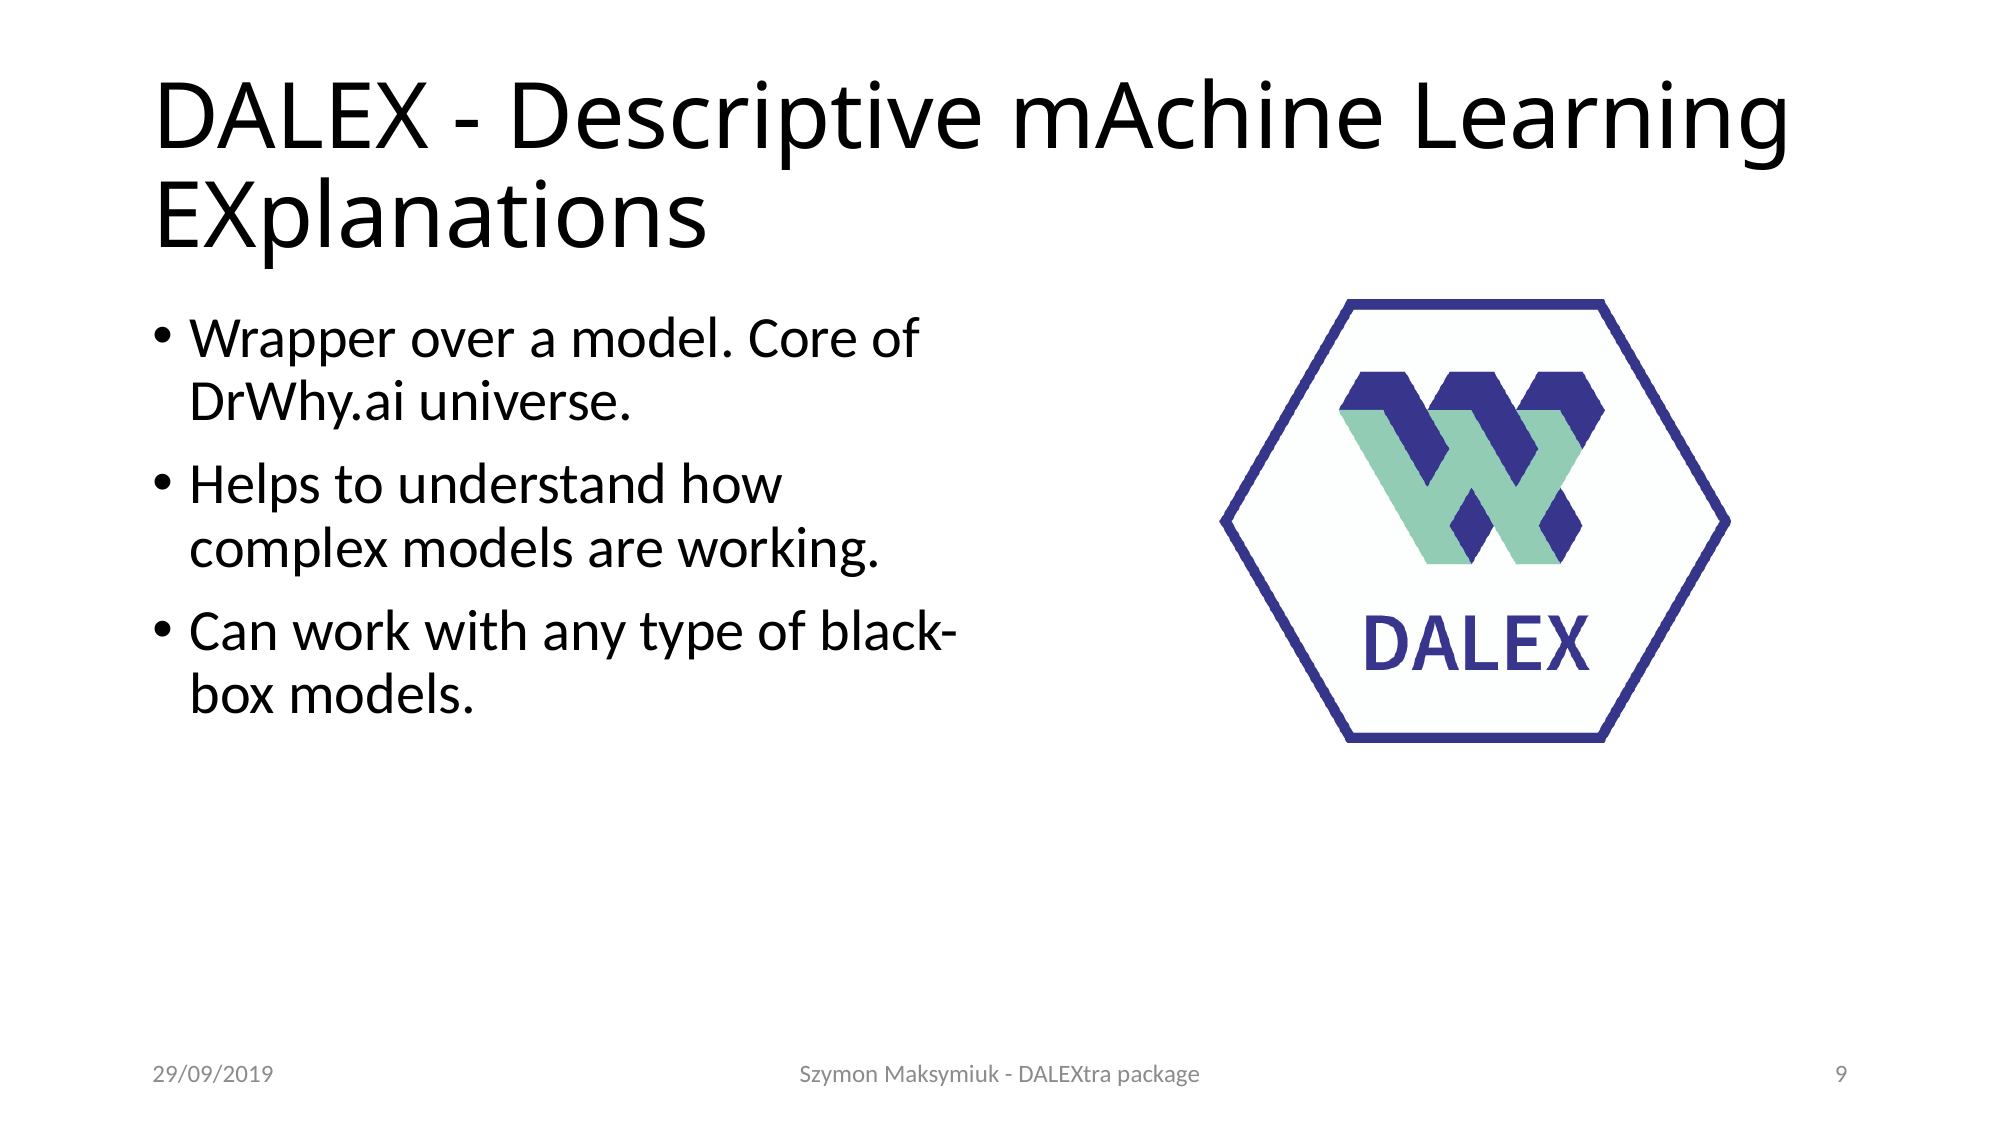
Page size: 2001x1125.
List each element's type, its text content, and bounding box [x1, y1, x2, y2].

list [1219, 299, 1731, 743]
title DALEX - Descriptive mAchine Learning EXplanations [137, 59, 1863, 278]
slide_number 9 [1412, 1042, 1863, 1103]
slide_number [137, 1042, 588, 1103]
footer Szymon Maksymiuk - DALEXtra package [662, 1042, 1338, 1103]
list Wrapper over a model. Core of DrWhy.ai universe. Helps to understand how complex models are working. Can work with any type of black-box models. [137, 299, 988, 1014]
